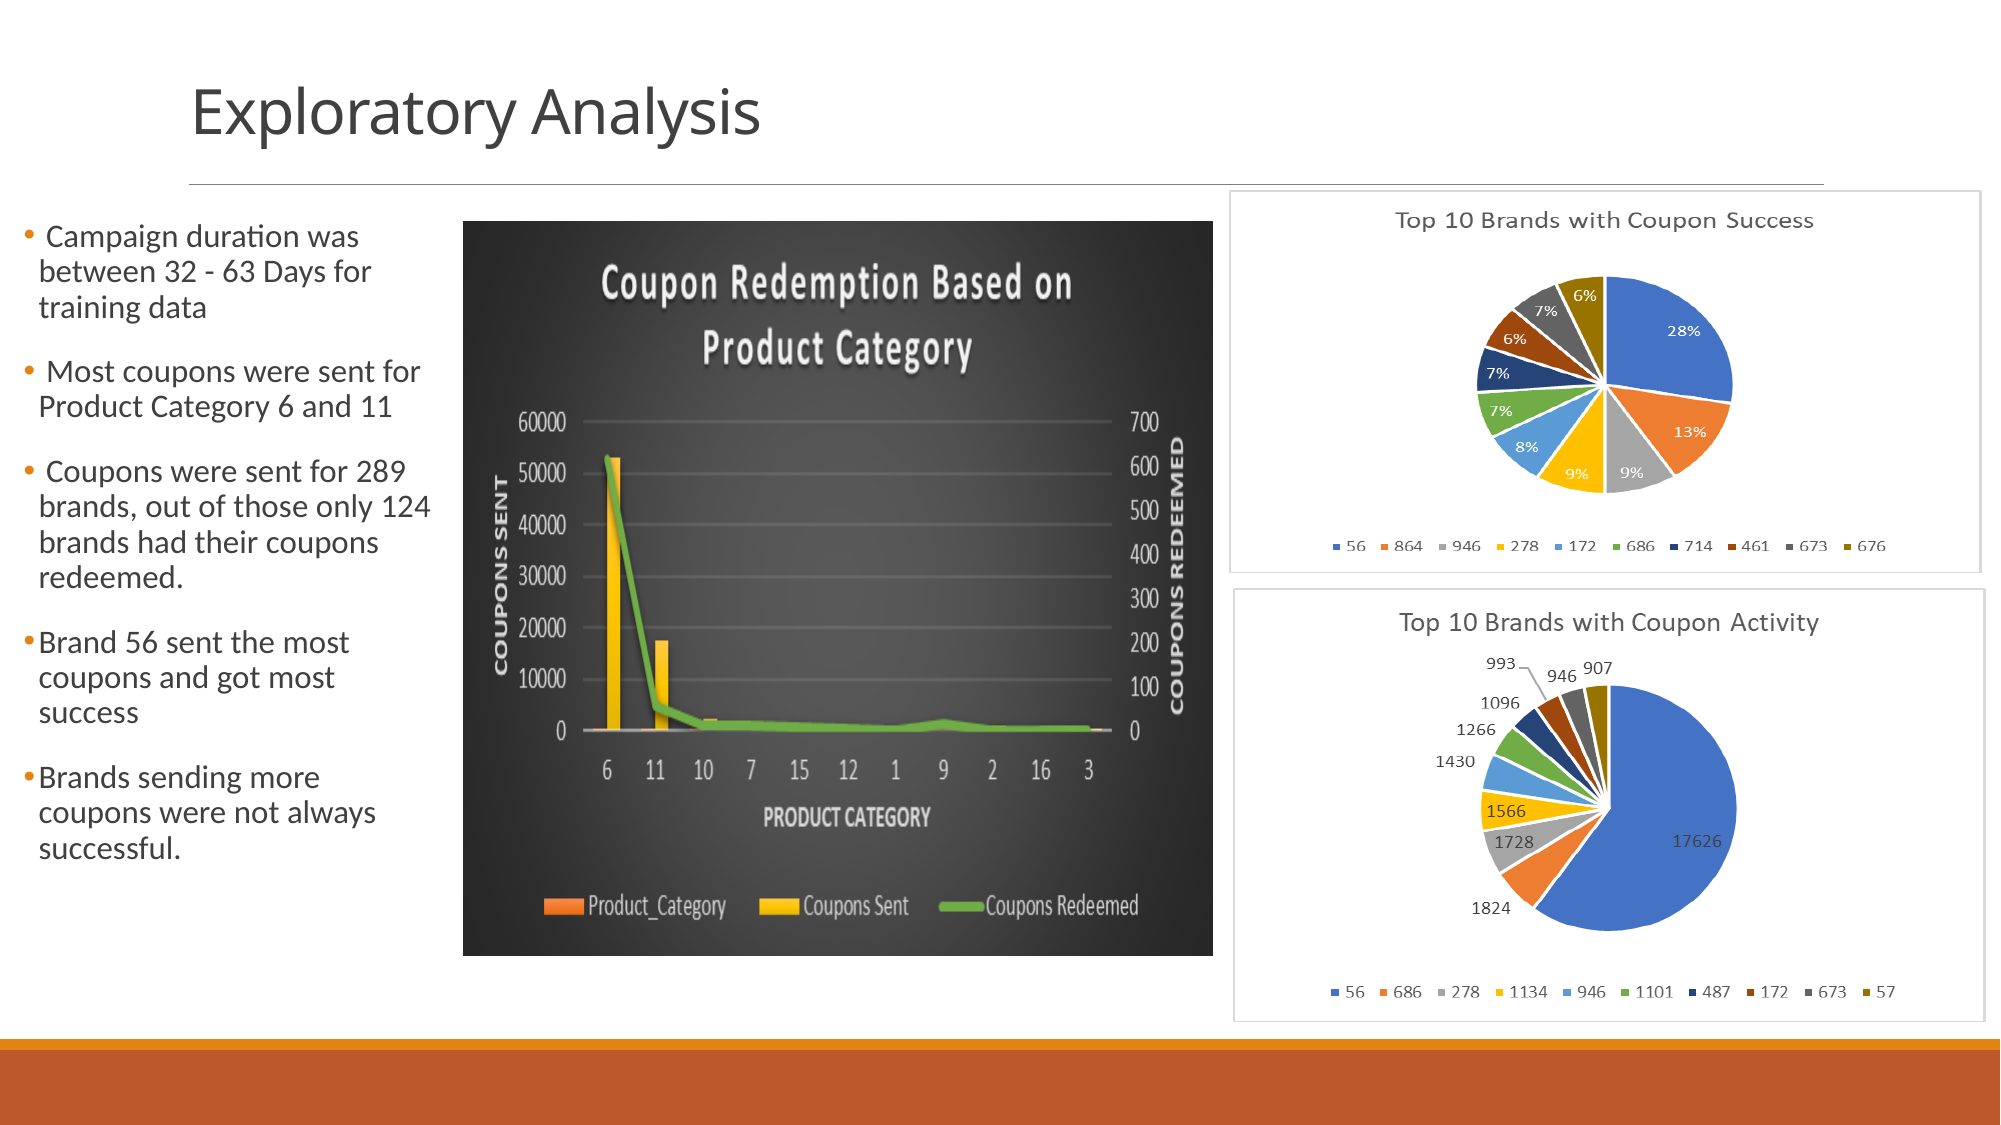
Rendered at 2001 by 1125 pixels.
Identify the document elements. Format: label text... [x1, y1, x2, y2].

picture [1229, 190, 1983, 574]
title Exploratory Analysis [175, 29, 1826, 155]
picture [1233, 587, 1987, 1023]
list Campaign duration was between 32 - 63 Days for training data Most coupons were sent for Product Category 6 and 11 Coupons were sent for 289 brands, out of those only 124 brands had their coupons redeemed. Brand 56 sent the most coupons and got most success Brands sending more coupons were not always successful. [23, 211, 442, 878]
picture [462, 220, 1213, 956]
